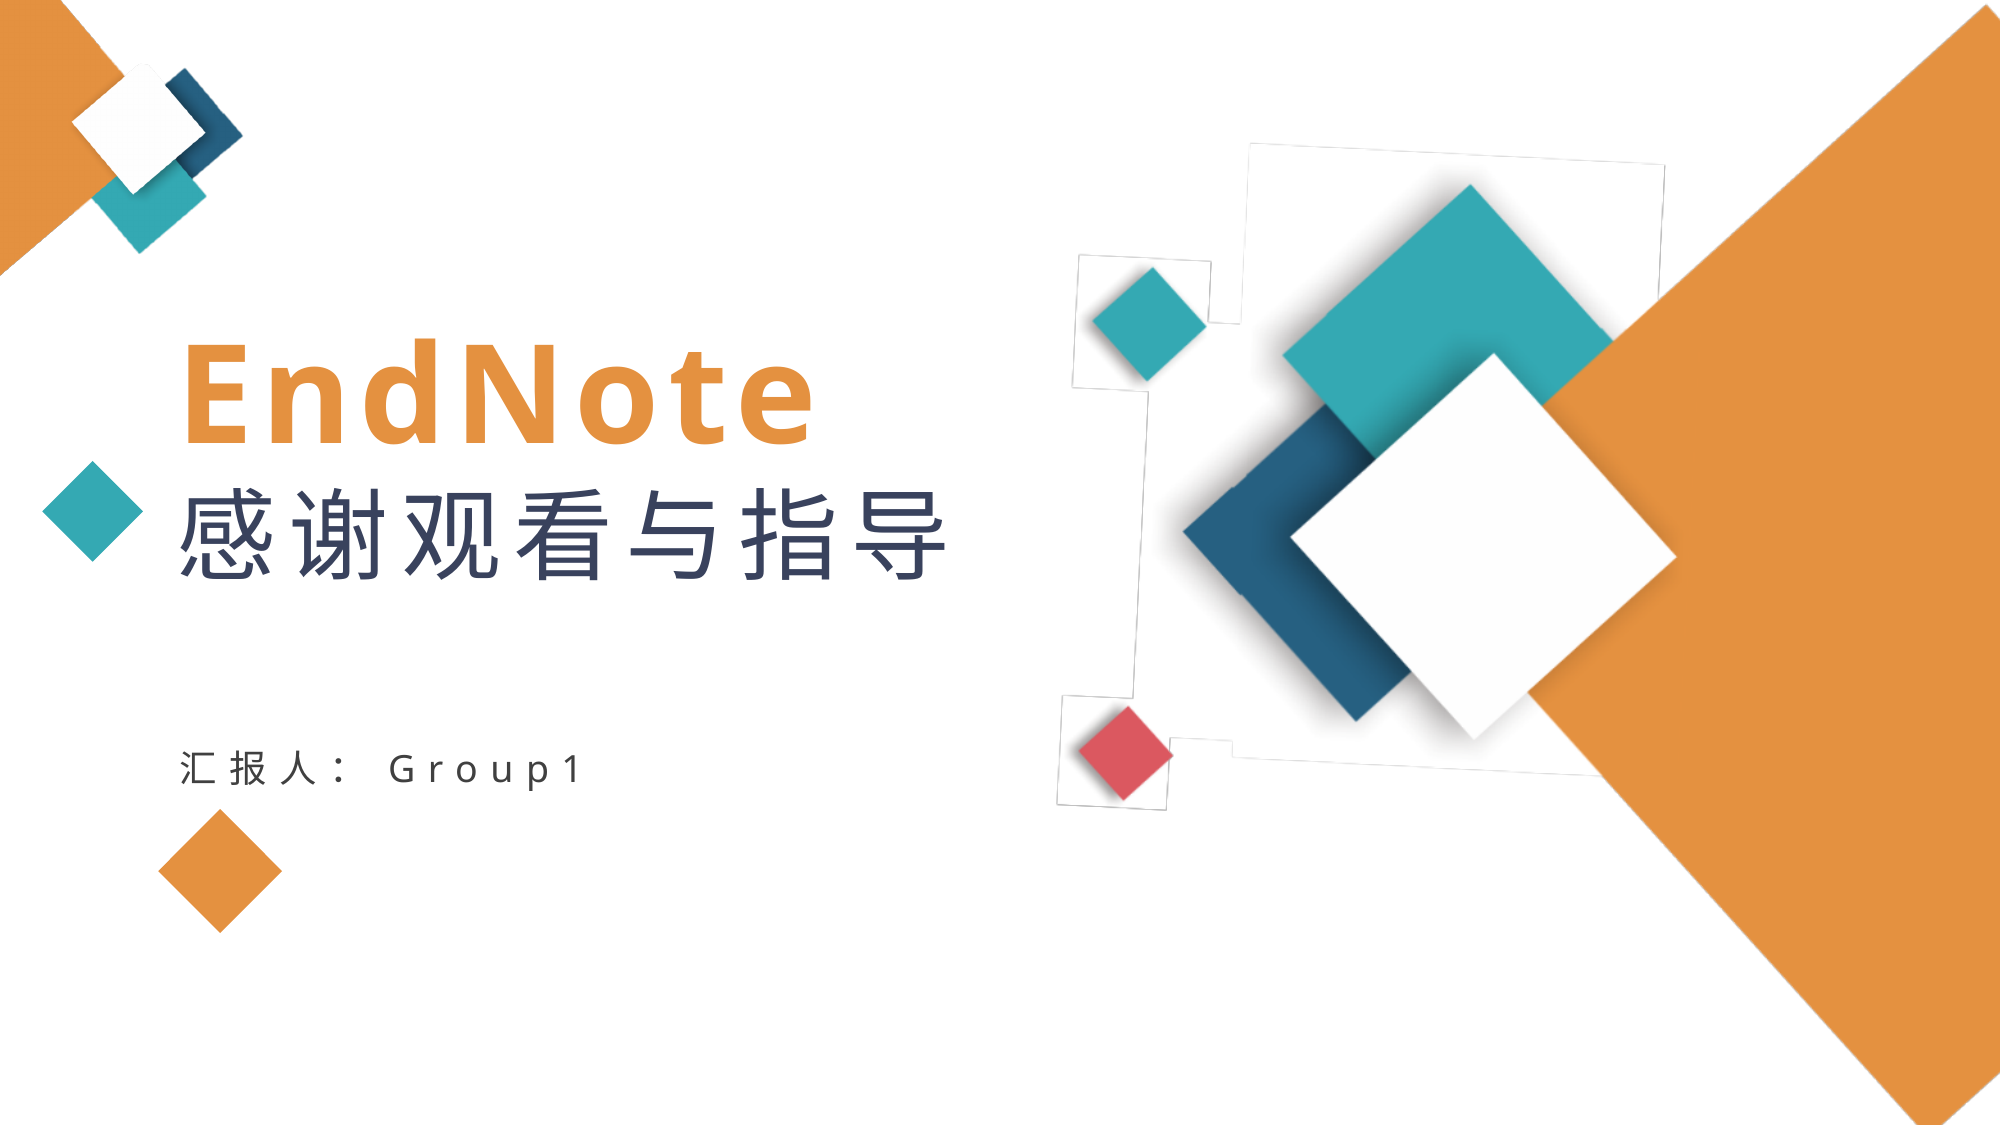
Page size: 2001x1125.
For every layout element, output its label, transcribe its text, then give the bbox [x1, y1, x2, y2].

picture [1033, 0, 2000, 1125]
text_box 汇报人：Group1 [291, 737, 643, 798]
text_box 感谢观看与指导 [291, 465, 1054, 600]
text_box EndNote [161, 298, 1054, 465]
picture [0, 0, 296, 328]
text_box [37, 456, 287, 938]
